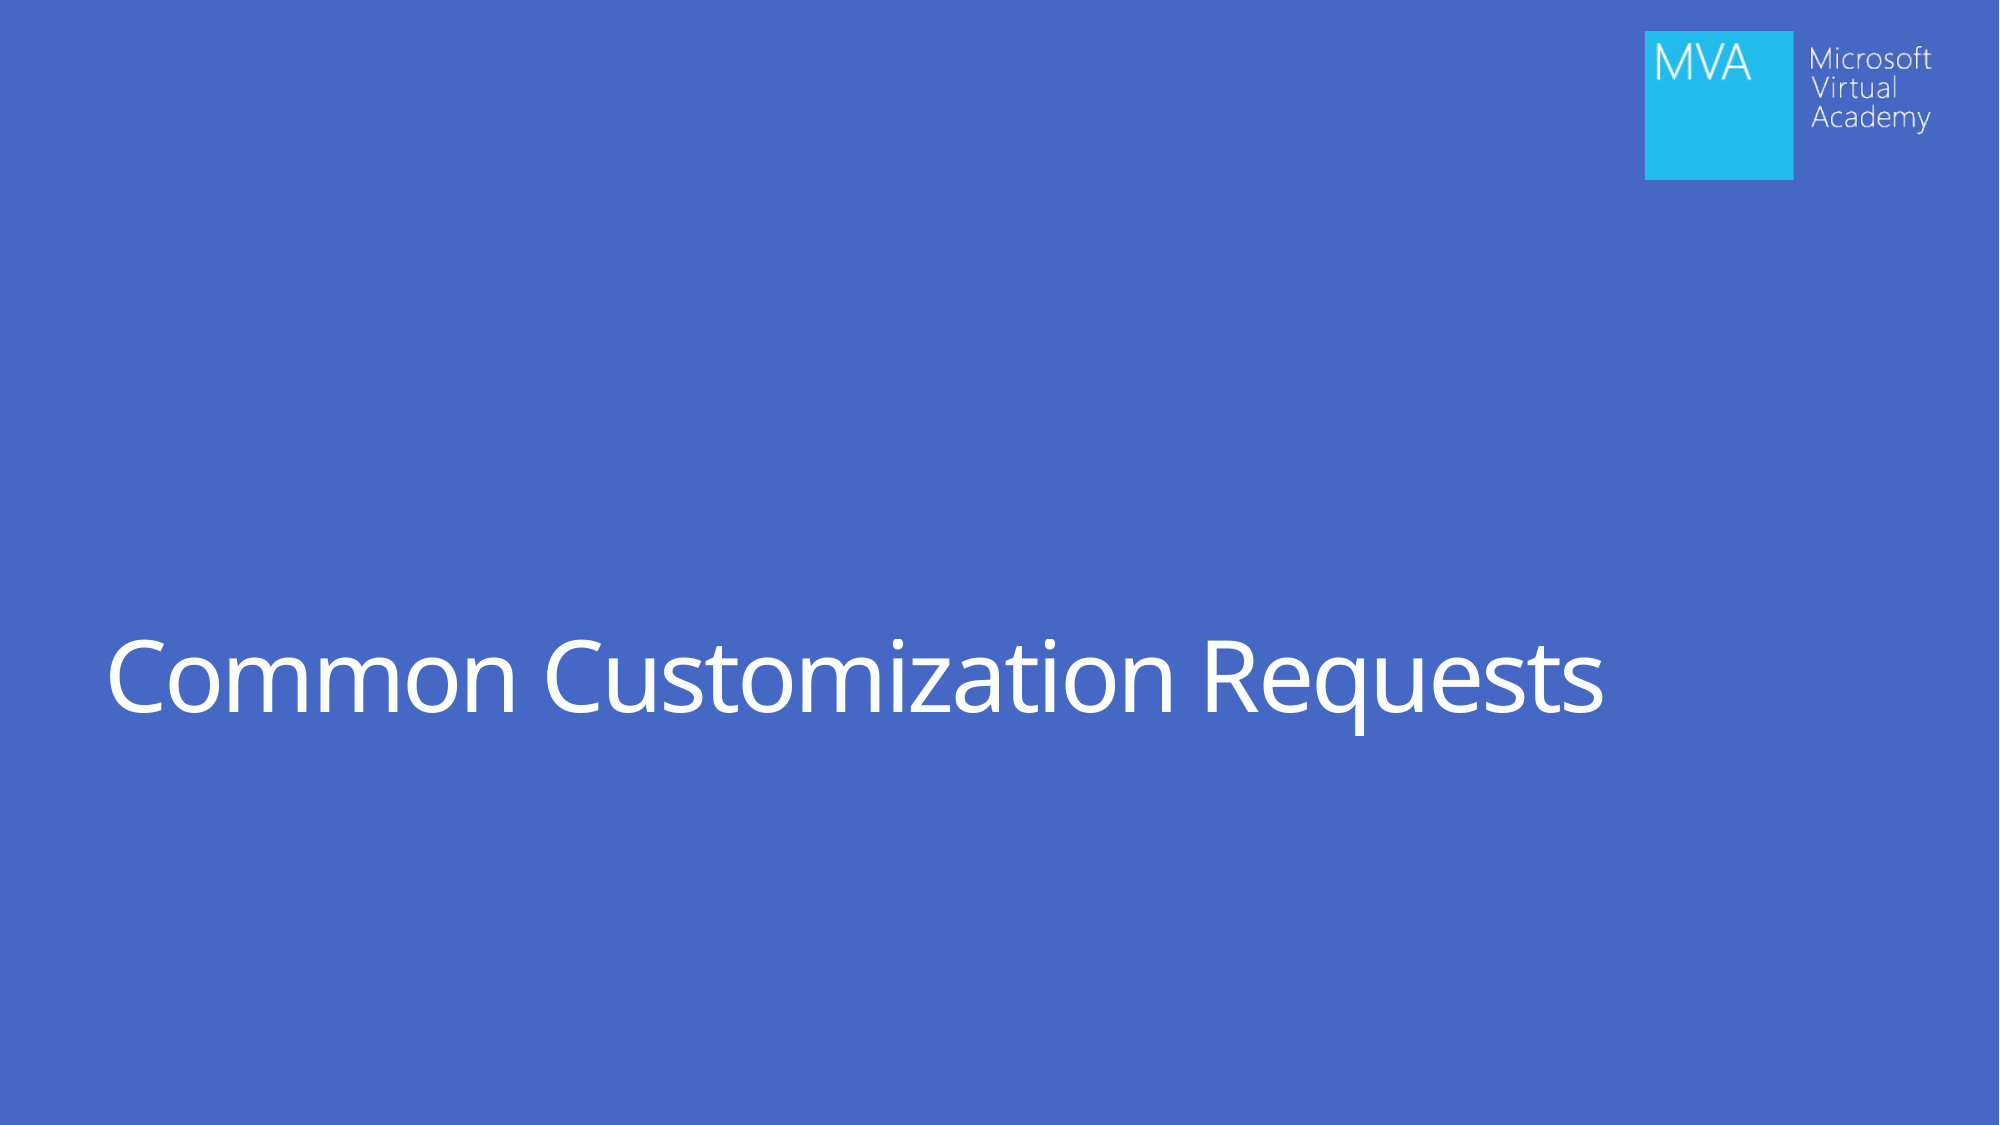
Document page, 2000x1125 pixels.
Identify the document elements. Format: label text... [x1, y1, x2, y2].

picture [1644, 31, 1978, 180]
title Common Customization Requests [89, 619, 1953, 937]
